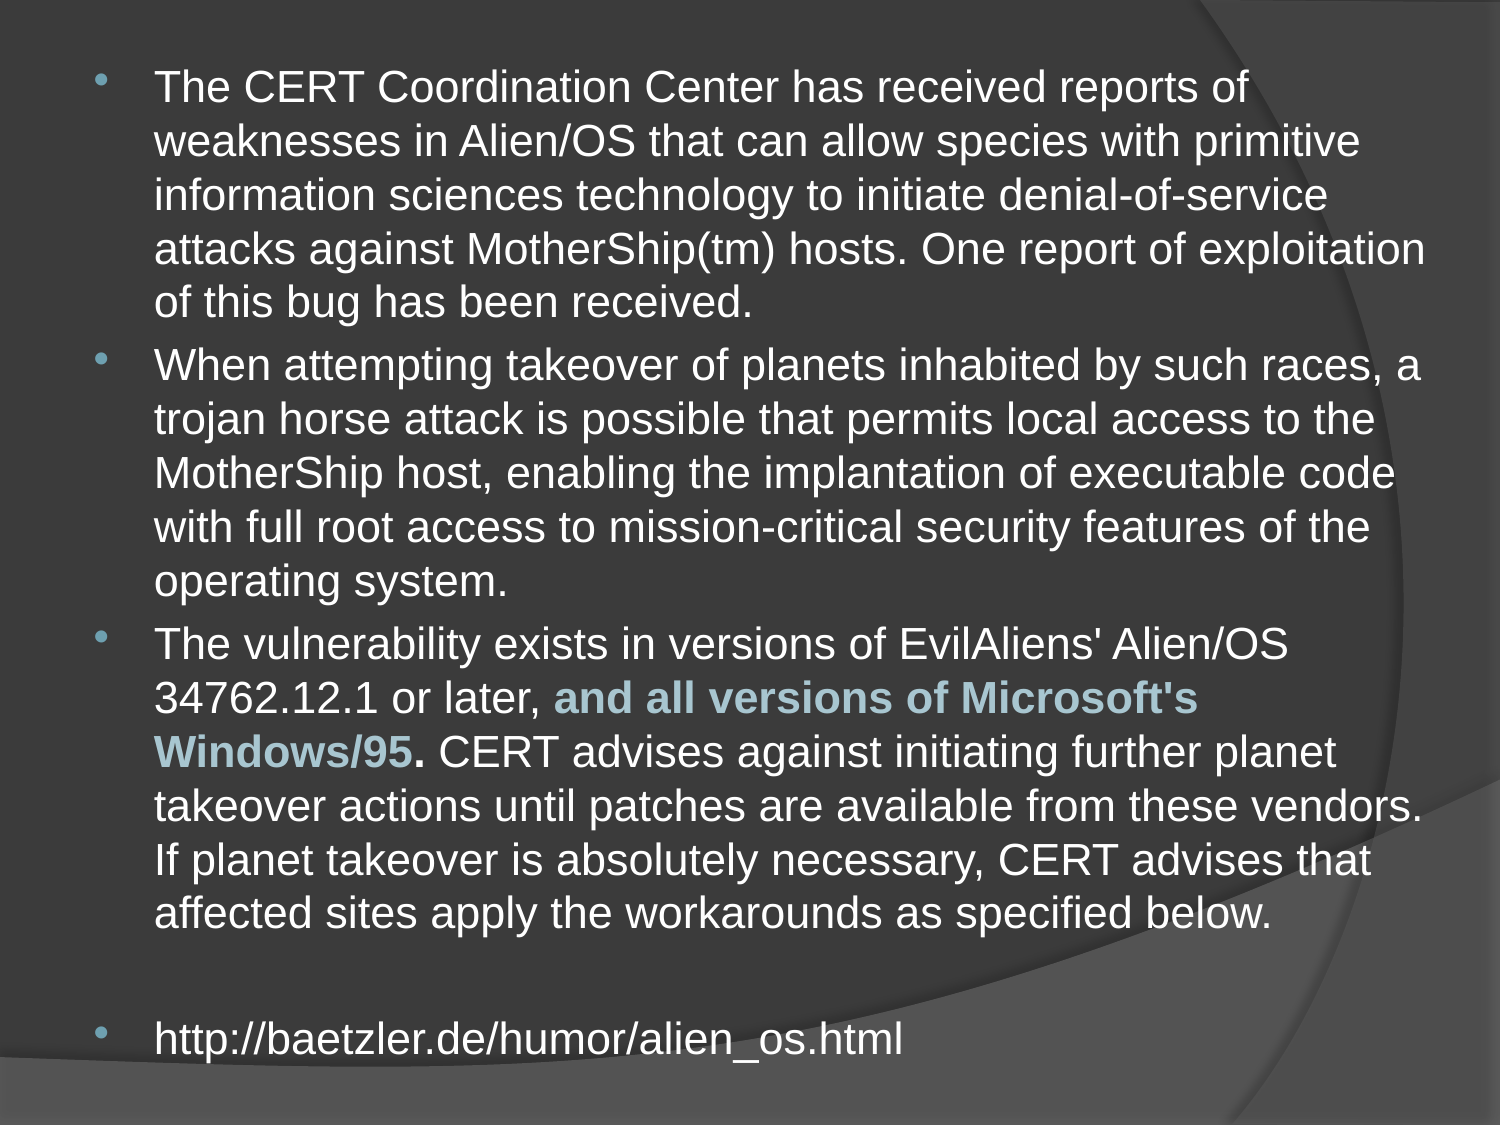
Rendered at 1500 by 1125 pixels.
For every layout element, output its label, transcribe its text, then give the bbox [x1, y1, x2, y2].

list The CERT Coordination Center has received reports of weaknesses in Alien/OS that can allow species with primitive information sciences technology to initiate denial-of-service attacks against MotherShip(tm) hosts. One report of exploitation of this bug has been received. When attempting takeover of planets inhabited by such races, a trojan horse attack is possible that permits local access to the MotherShip host, enabling the implantation of executable code with full root access to mission-critical security features of the operating system. The vulnerability exists in versions of EvilAliens' Alien/OS 34762.12.1 or later, and all versions of Microsoft's Windows/95. CERT advises against initiating further planet takeover actions until patches are available from these vendors. If planet takeover is absolutely necessary, CERT advises that affected sites apply the workarounds as specified below. http://baetzler.de/humor/alien_os.html [75, 50, 1450, 1075]
